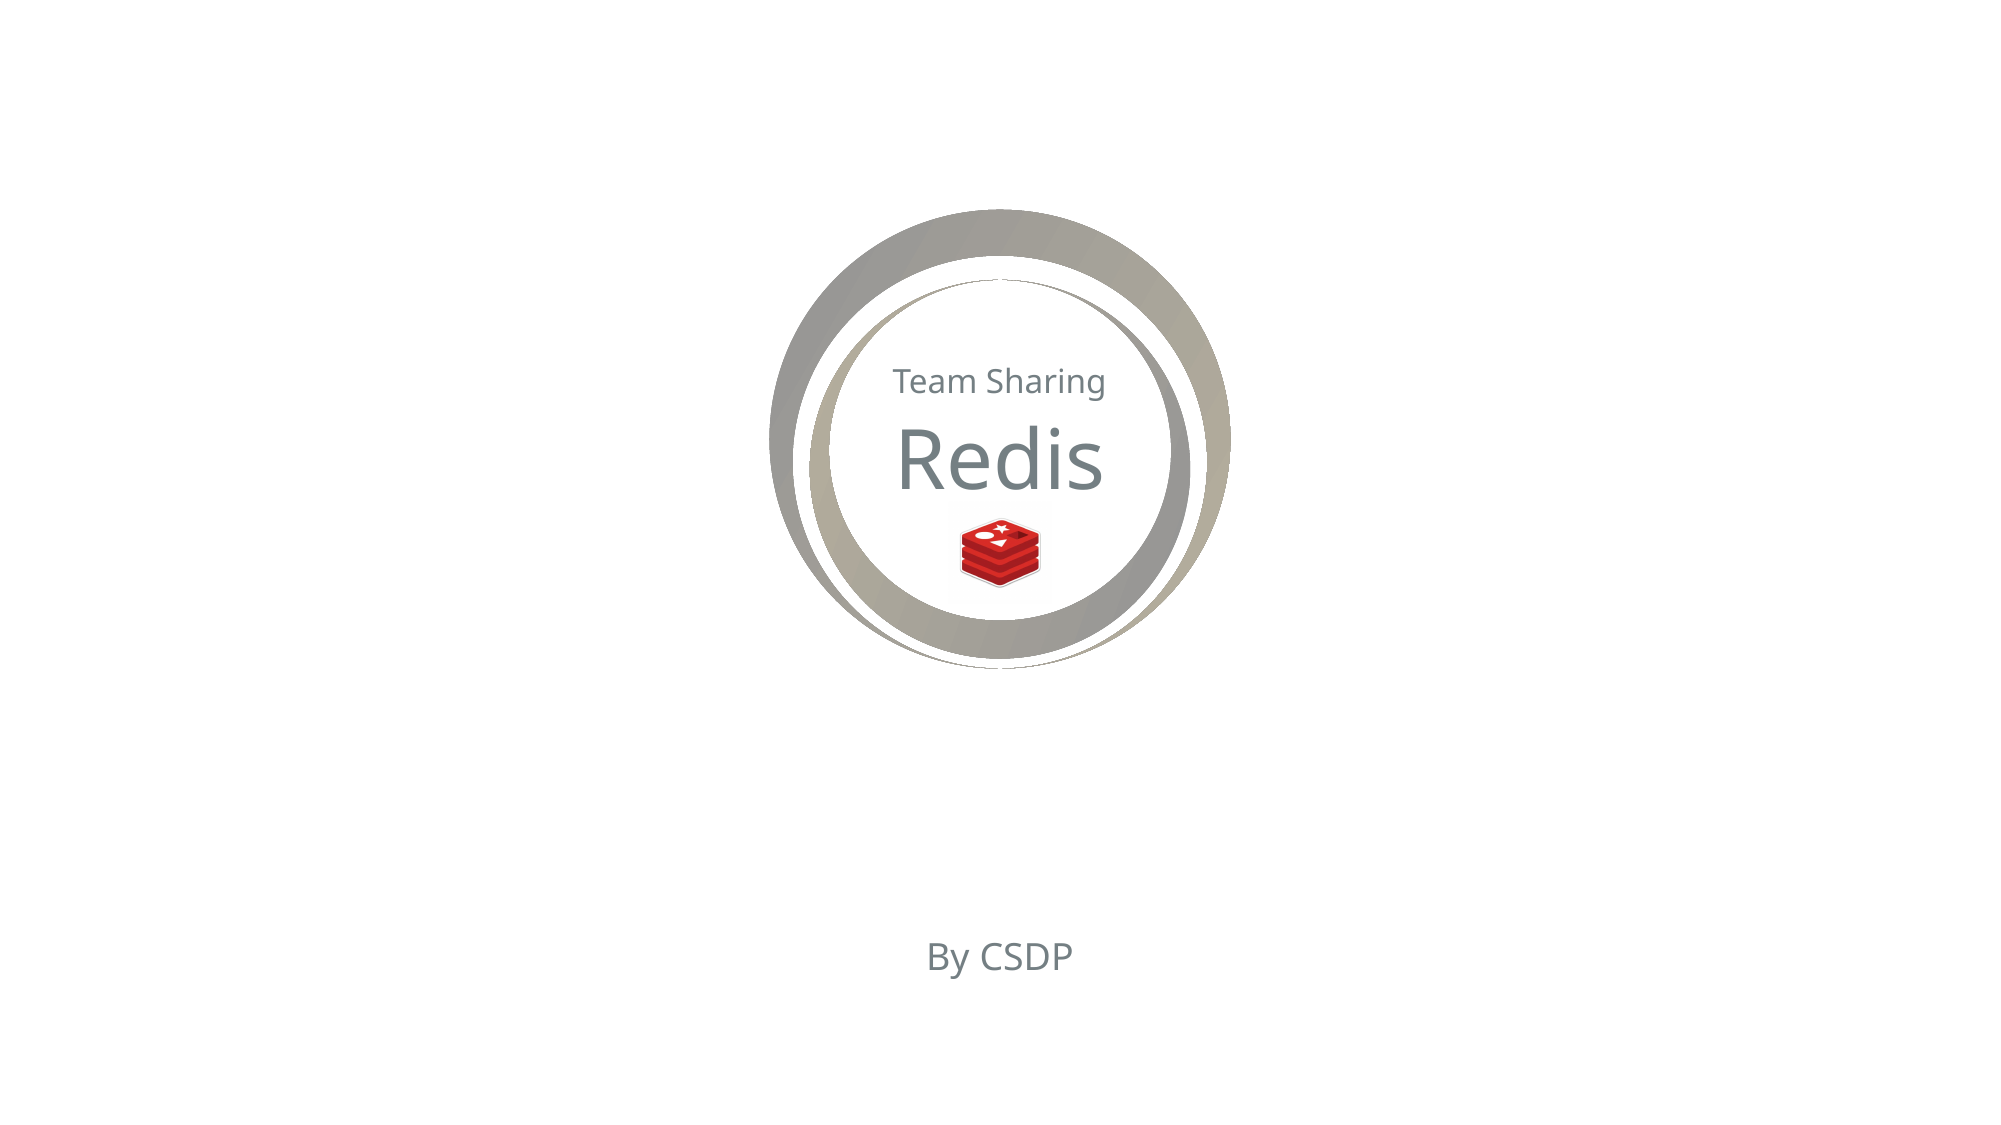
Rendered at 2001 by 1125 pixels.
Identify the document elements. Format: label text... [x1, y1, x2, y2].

text_box [1002, 514, 1218, 669]
text_box [782, 514, 998, 669]
text_box [772, 209, 1227, 399]
text_box By CSDP [669, 925, 1331, 986]
picture [948, 501, 1052, 604]
text_box Redis [669, 399, 1331, 514]
text_box [849, 279, 998, 353]
text_box [815, 514, 1185, 659]
text_box [1002, 279, 1151, 353]
text_box Team Sharing [826, 353, 1173, 408]
